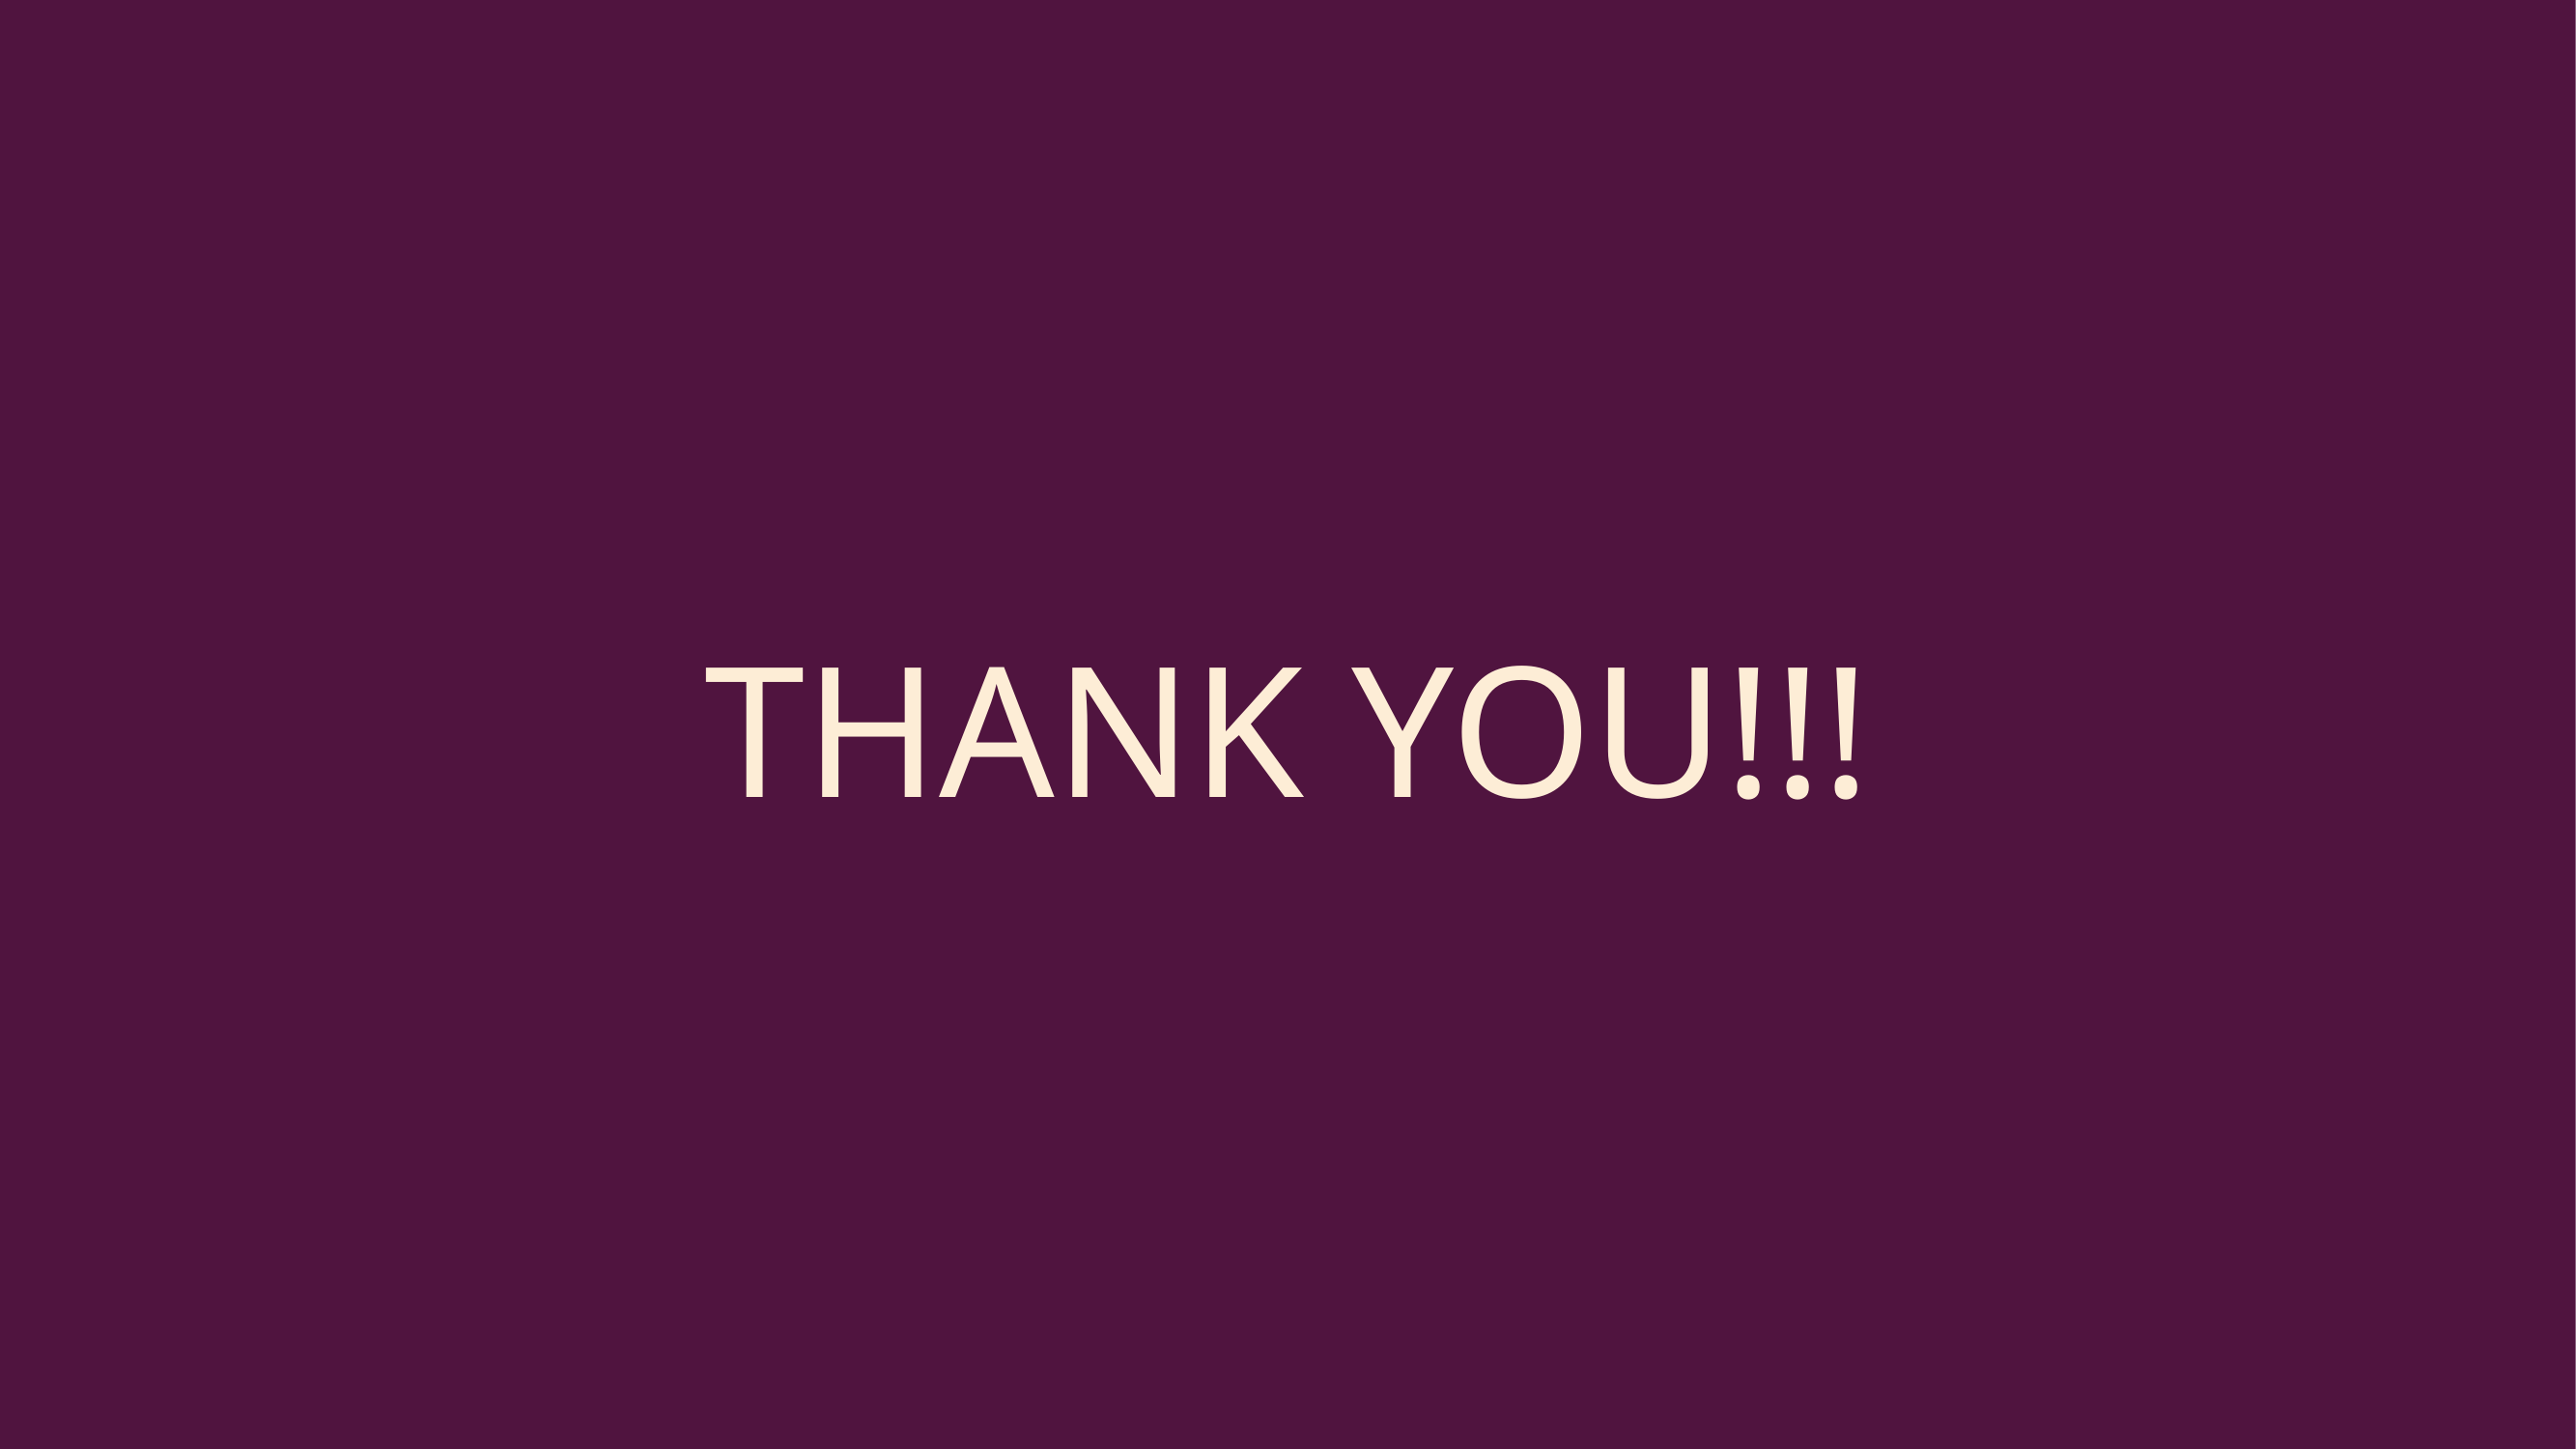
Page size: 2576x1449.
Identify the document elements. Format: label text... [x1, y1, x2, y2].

title THANK YOU!!! [0, 0, 2576, 1449]
